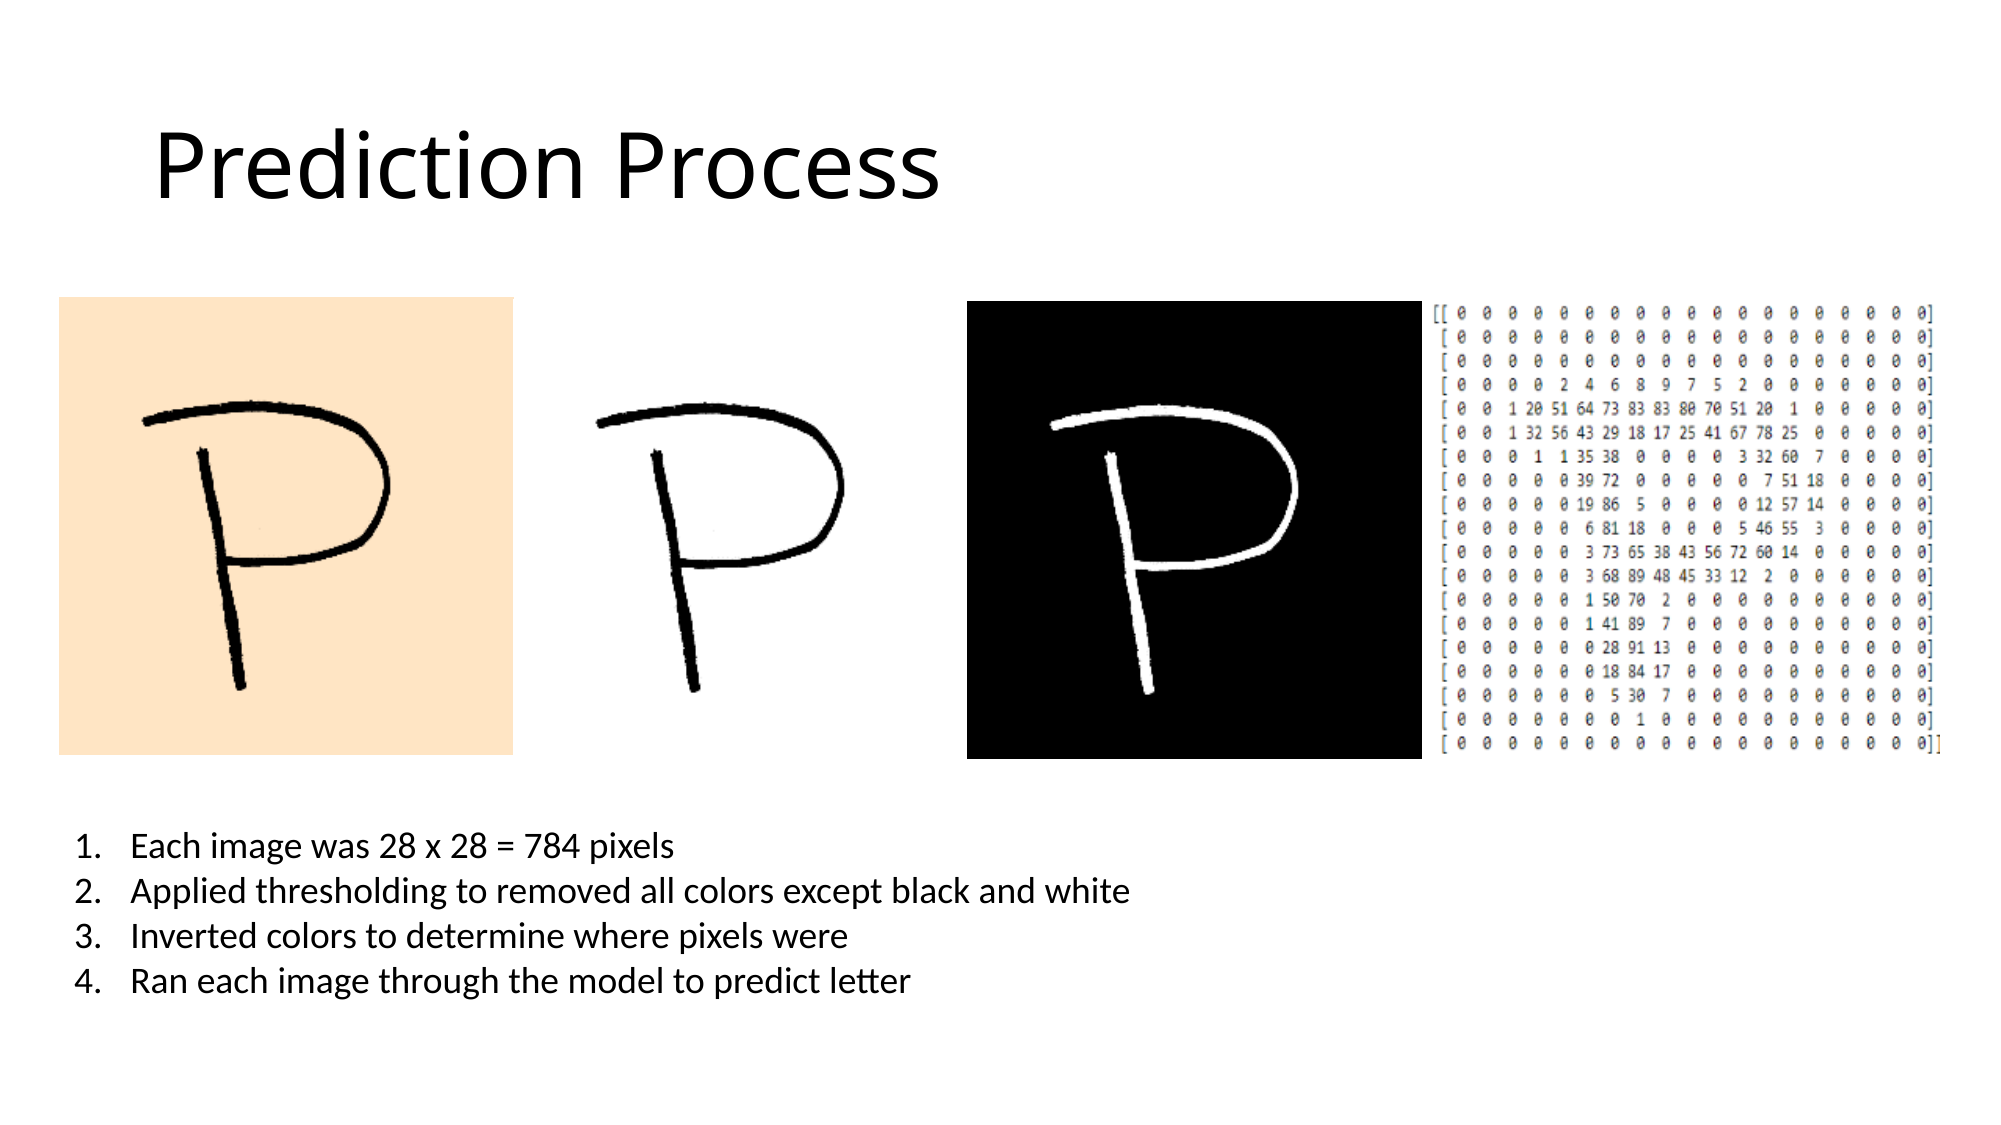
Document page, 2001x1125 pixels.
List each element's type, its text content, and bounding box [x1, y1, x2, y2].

text_box Each image was 28 x 28 = 784 pixels Applied thresholding to removed all colors except black and white Inverted colors to determine where pixels were Ran each image through the model to predict letter [59, 813, 1940, 1008]
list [59, 297, 514, 755]
picture [513, 297, 1940, 779]
title Prediction Process [137, 59, 1863, 278]
